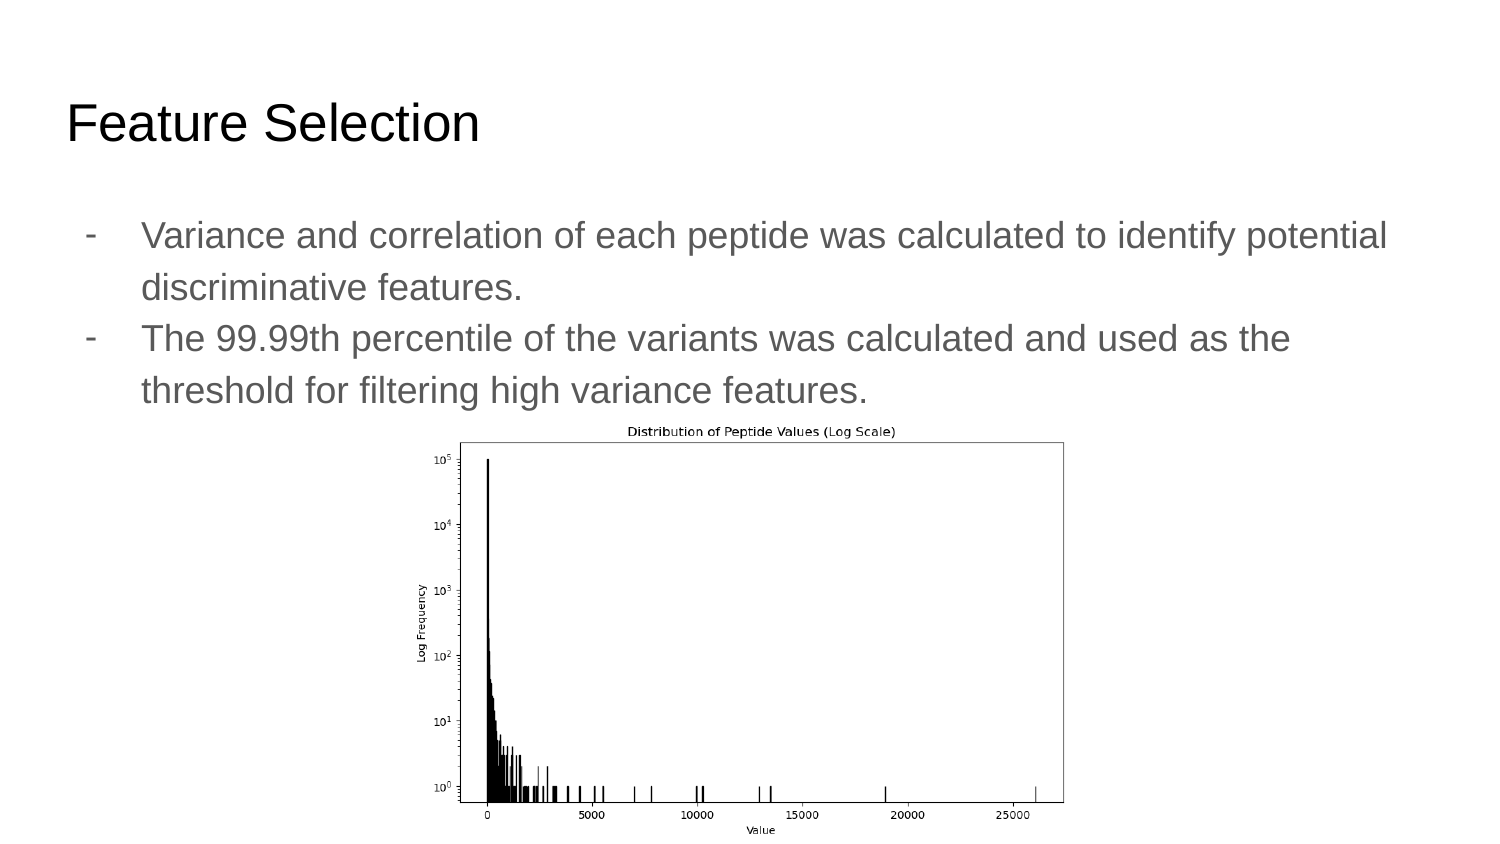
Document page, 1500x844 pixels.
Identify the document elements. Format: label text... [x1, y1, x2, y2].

list Variance and correlation of each peptide was calculated to identify potential discriminative features. The 99.99th percentile of the variants was calculated and used as the threshold for filtering high variance features. [51, 189, 1449, 750]
title Feature Selection [51, 72, 1449, 167]
picture [405, 421, 1095, 844]
